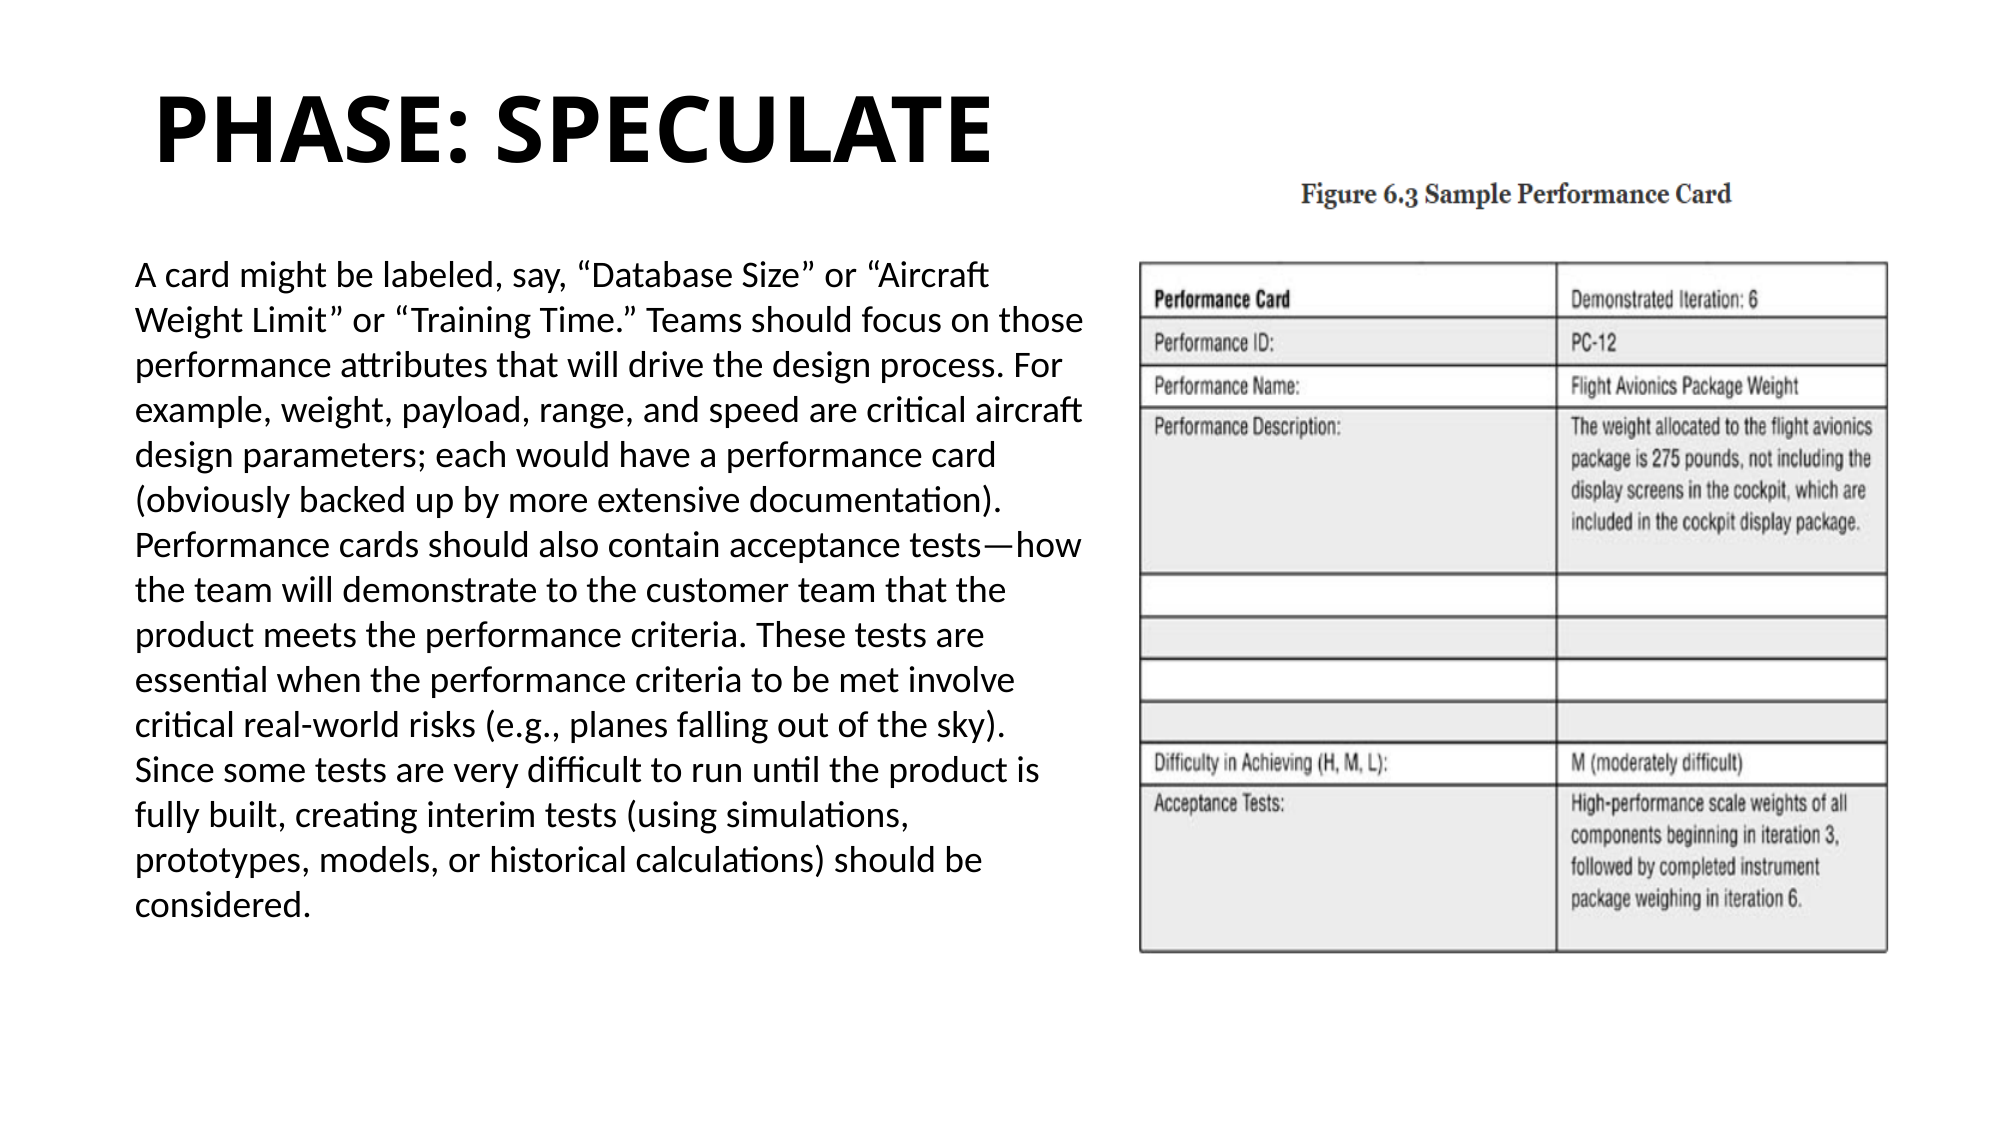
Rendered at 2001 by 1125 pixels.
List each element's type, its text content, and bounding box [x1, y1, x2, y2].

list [1119, 166, 1905, 970]
title PHASE: SPECULATE [137, 59, 1863, 206]
text_box A card might be labeled, say, “Database Size” or “Aircraft Weight Limit” or “Training Time.” Teams should focus on those performance attributes that will drive the design process. For example, weight, payload, range, and speed are critical aircraft design parameters; each would have a performance card (obviously backed up by more extensive documentation). Performance cards should also contain acceptance tests—how the team will demonstrate to the customer team that the product meets the performance criteria. These tests are essential when the performance criteria to be met involve critical real-world risks (e.g., planes falling out of the sky). Since some tests are very difficult to run until the product is fully built, creating interim tests (using simulations, prototypes, models, or historical calculations) should be considered. [120, 242, 1105, 933]
